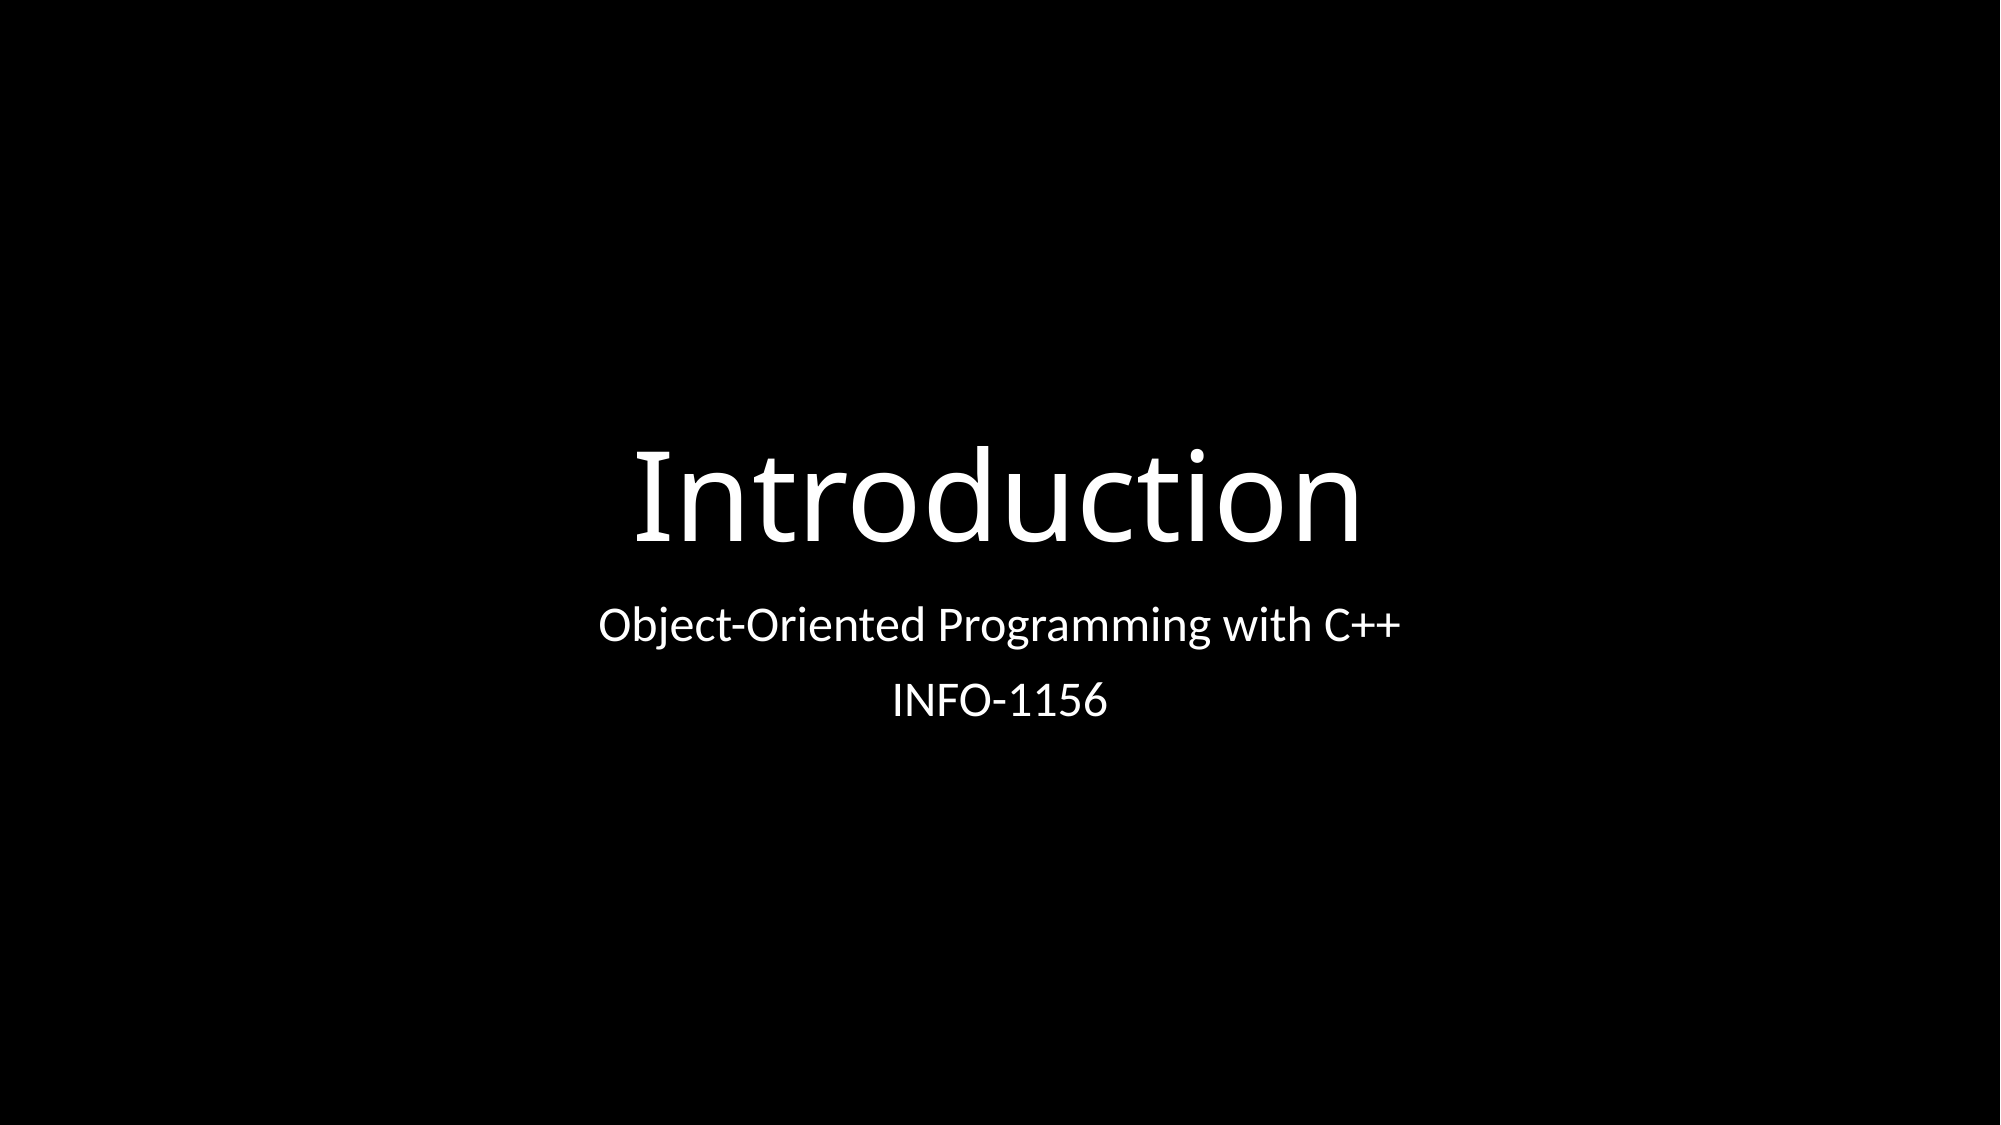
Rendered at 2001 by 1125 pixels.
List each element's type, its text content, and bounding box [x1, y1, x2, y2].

title Introduction [249, 184, 1750, 576]
subtitle Object-Oriented Programming with C++ INFO-1156 [249, 590, 1750, 863]
